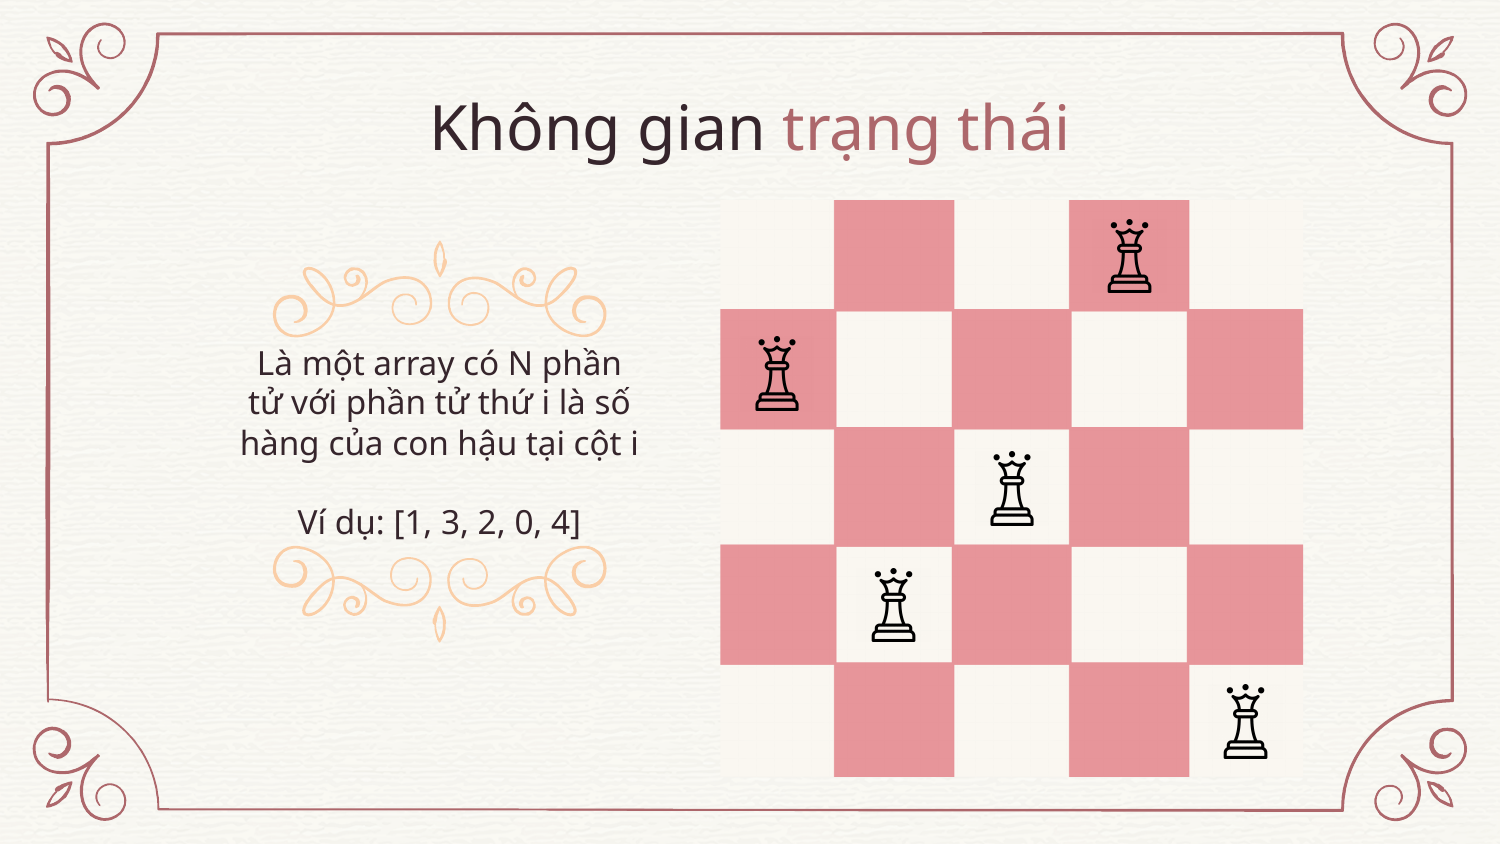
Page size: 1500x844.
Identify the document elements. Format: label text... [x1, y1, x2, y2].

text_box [273, 546, 606, 642]
title Không gian trạng thái [118, 72, 1382, 167]
picture [720, 200, 1304, 777]
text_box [273, 240, 606, 337]
subtitle Là một array có N phần tử với phần tử thứ i là số hàng của con hậu tại cột i Ví dụ: [1, 3, 2, 0, 4] [221, 364, 659, 519]
